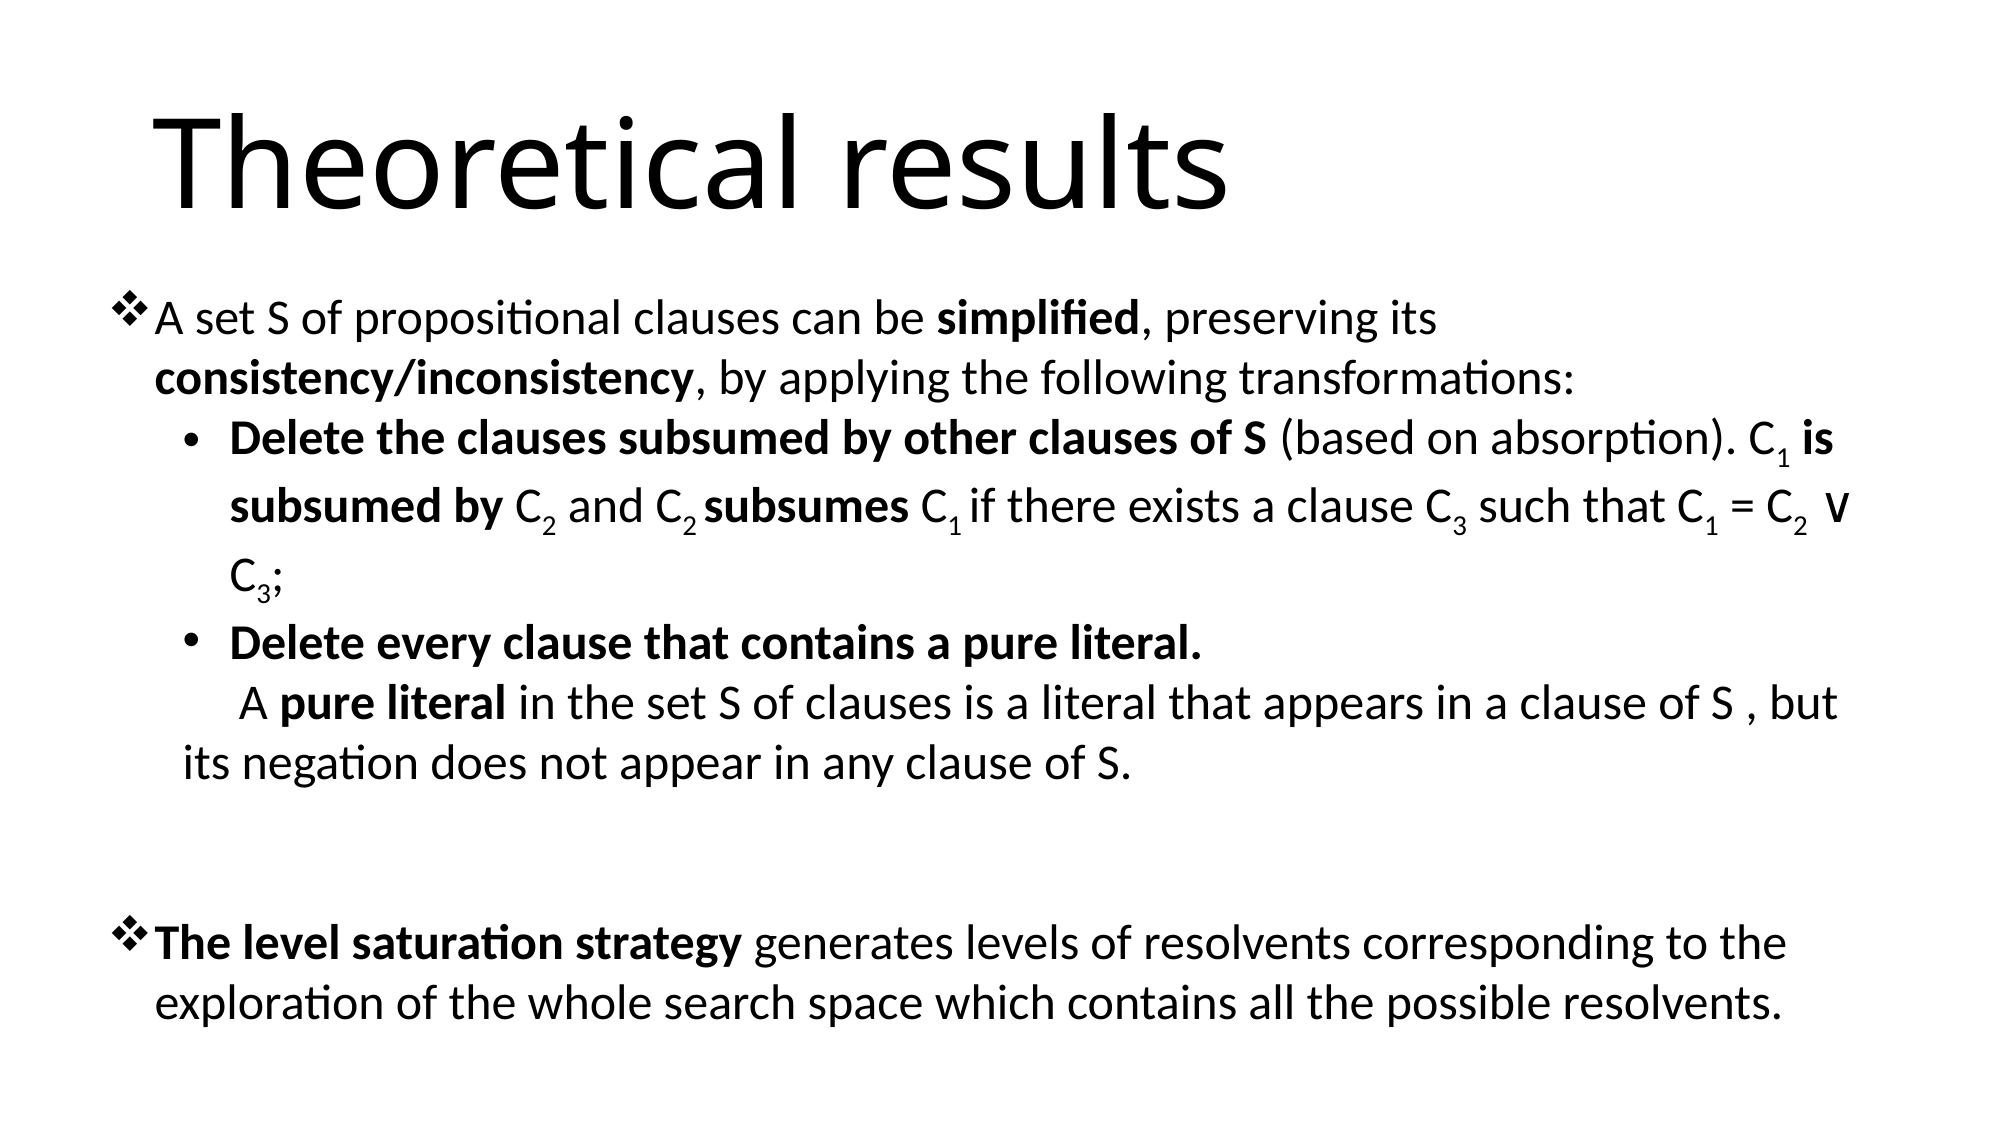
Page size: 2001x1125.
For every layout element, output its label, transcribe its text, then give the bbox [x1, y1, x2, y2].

title Theoretical results [137, 59, 1863, 277]
text_box A set S of propositional clauses can be simplified, preserving its consistency/inconsistency, by applying the following transformations: Delete the clauses subsumed by other clauses of S (based on absorption). C1 is subsumed by C2 and C2 subsumes C1 if there exists a clause C3 such that C1 = C2 ∨ C3; Delete every clause that contains a pure literal. A pure literal in the set S of clauses is a literal that appears in a clause of S , but its negation does not appear in any clause of S. The level saturation strategy generates levels of resolvents corresponding to the exploration of the whole search space which contains all the possible resolvents. [93, 277, 1907, 1125]
